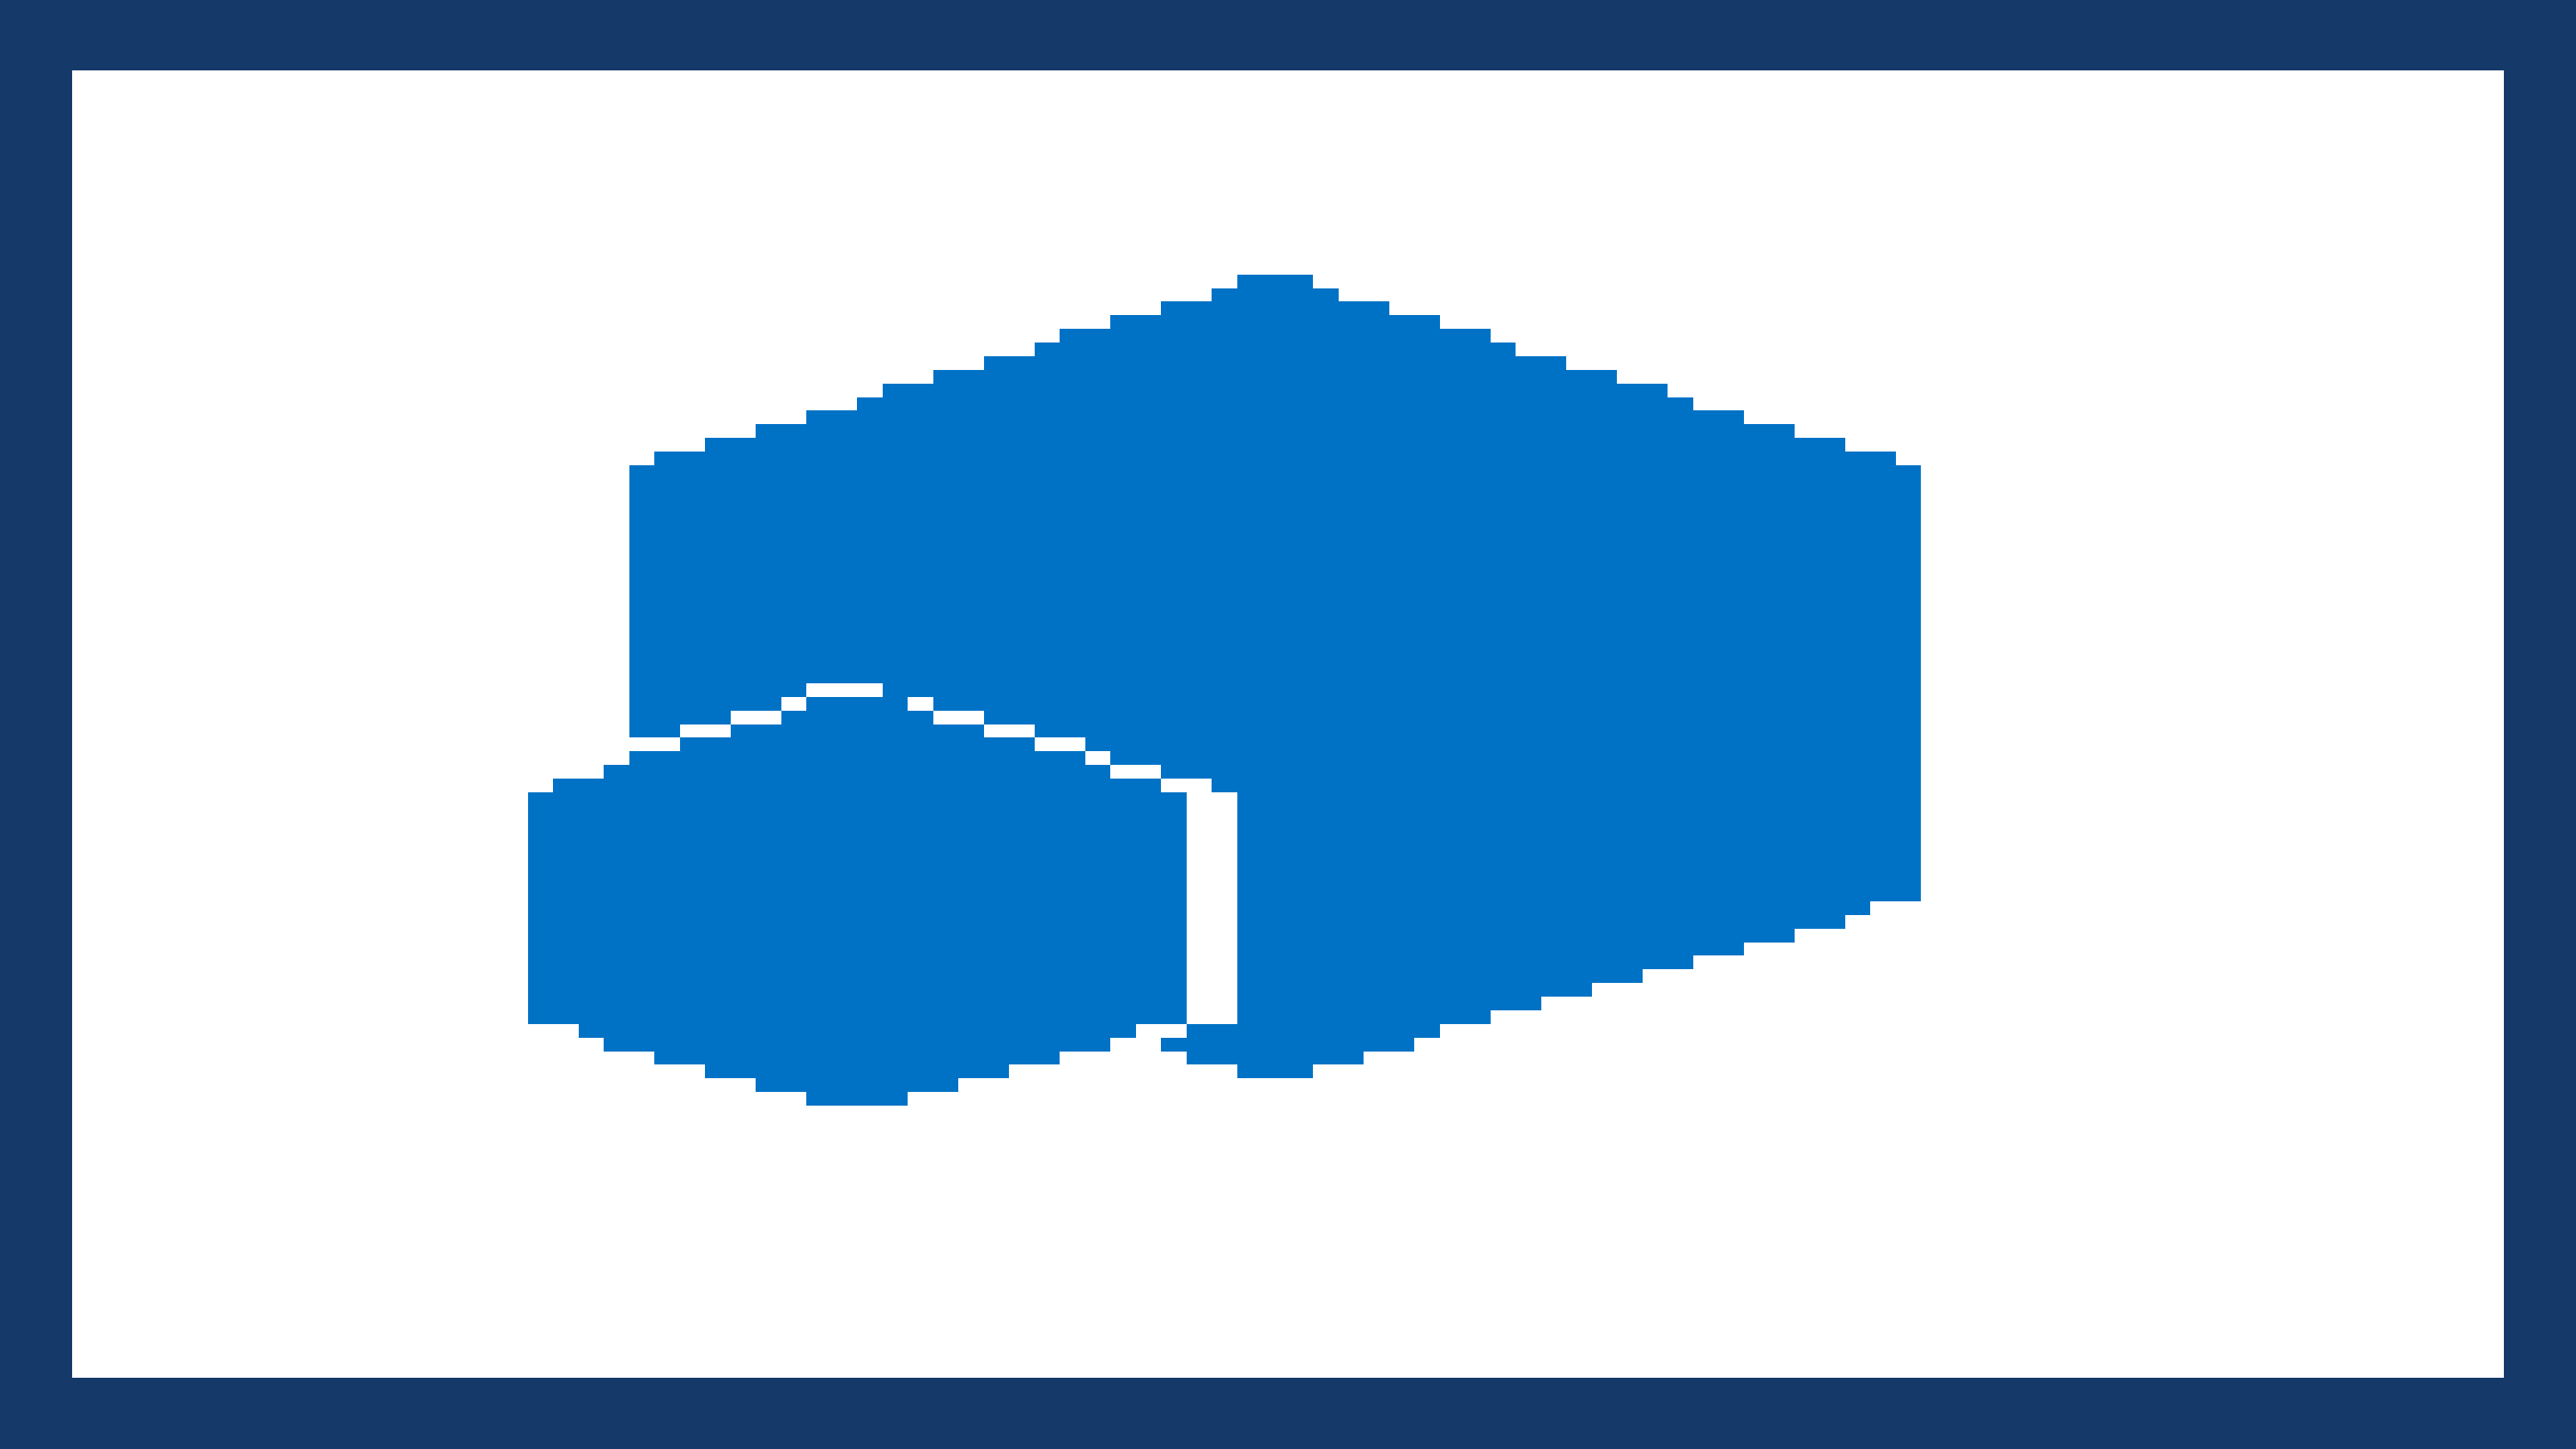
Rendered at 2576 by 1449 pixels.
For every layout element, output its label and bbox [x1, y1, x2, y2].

text_box [72, 70, 2504, 1379]
